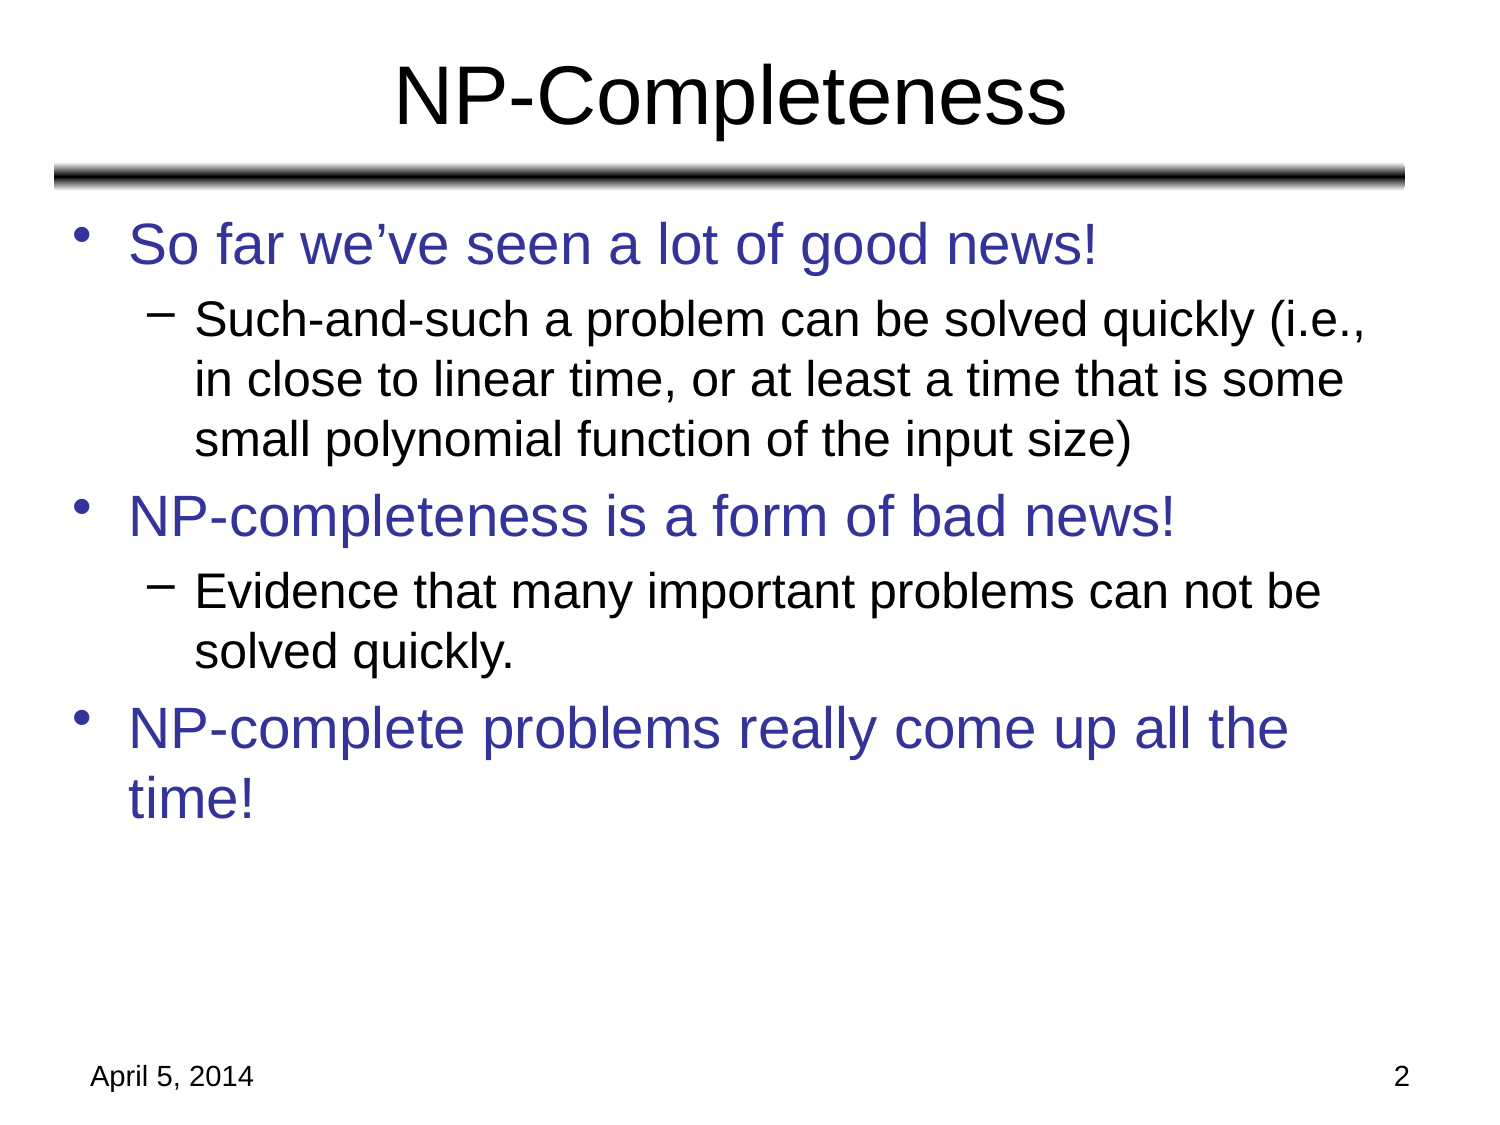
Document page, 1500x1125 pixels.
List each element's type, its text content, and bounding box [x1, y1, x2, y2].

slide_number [75, 1049, 425, 1103]
list So far we’ve seen a lot of good news! Such-and-such a problem can be solved quickly (i.e., in close to linear time, or at least a time that is some small polynomial function of the input size) NP-completeness is a form of bad news! Evidence that many important problems can not be solved quickly. NP-complete problems really come up all the time! [57, 199, 1408, 1032]
title NP-Completeness [55, 16, 1406, 166]
slide_number 2 [1074, 1049, 1425, 1103]
